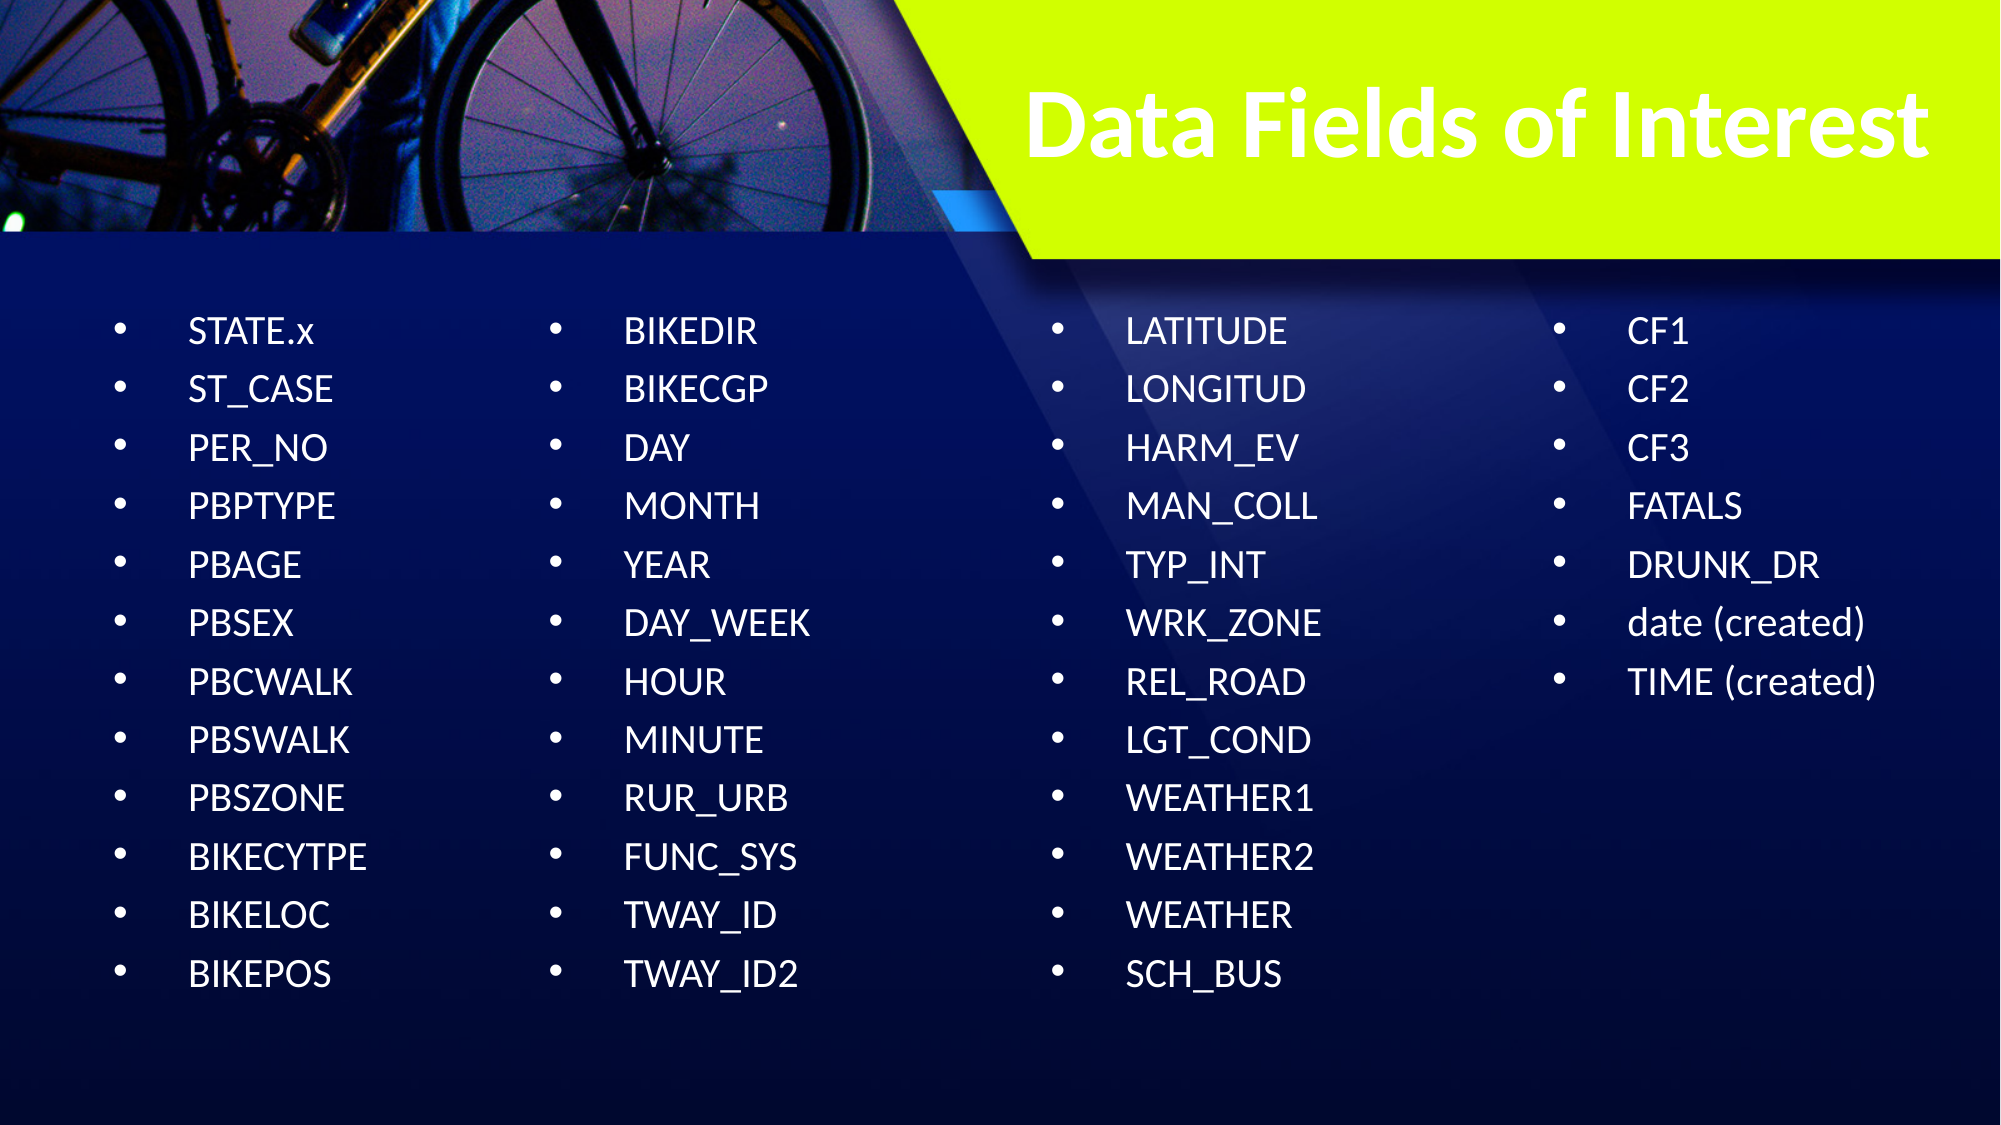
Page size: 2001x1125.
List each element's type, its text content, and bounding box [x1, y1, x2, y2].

text_box BIKEDIR BIKECGP DAY MONTH YEAR DAY_WEEK HOUR MINUTE RUR_URB FUNC_SYS TWAY_ID TWAY_ID2 [533, 295, 1035, 1031]
title Data Fields of Interest [98, 37, 1947, 199]
list STATE.x ST_CASE PER_NO PBPTYPE PBAGE PBSEX PBCWALK PBSWALK PBSZONE BIKECYTPE BIKELOC BIKEPOS [98, 295, 533, 1031]
picture [0, 0, 2001, 1125]
text_box CF1 CF2 CF3 FATALS DRUNK_DR date (created) TIME (created) [1537, 295, 2000, 1031]
picture [453, 0, 459, 13]
text_box LATITUDE LONGITUD HARM_EV MAN_COLL TYP_INT WRK_ZONE REL_ROAD LGT_COND WEATHER1 WEATHER2 WEATHER SCH_BUS [1035, 295, 1537, 1031]
